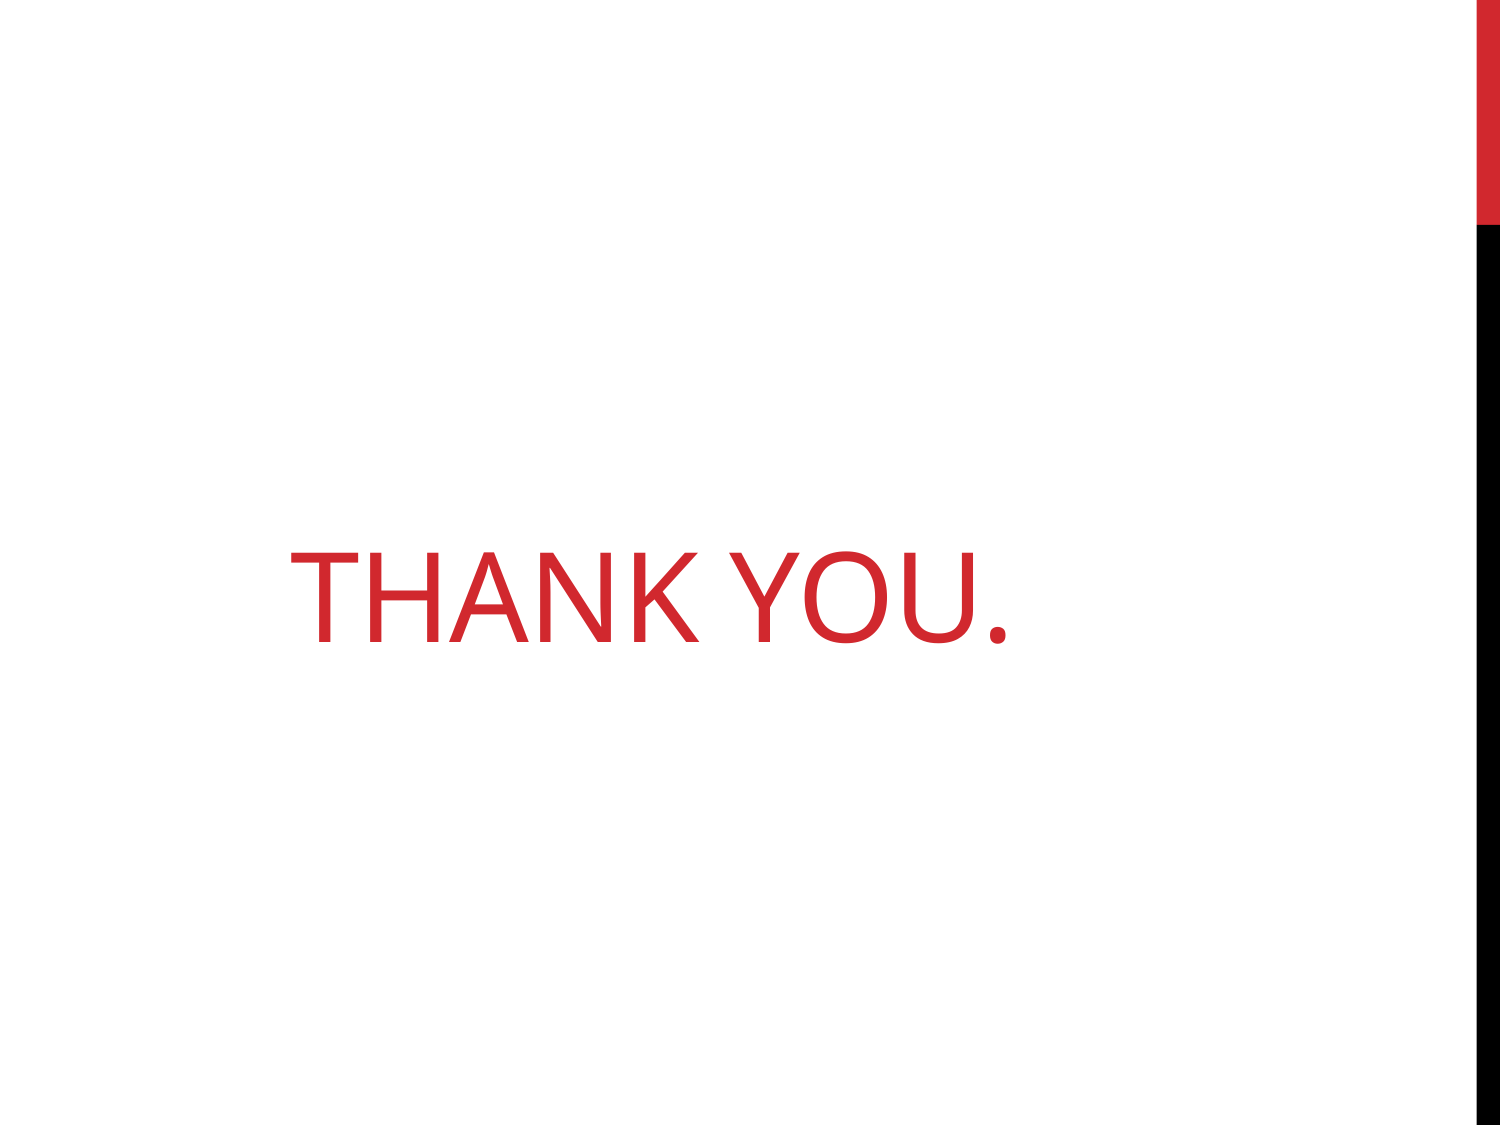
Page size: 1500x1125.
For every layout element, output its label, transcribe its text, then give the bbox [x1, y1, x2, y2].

title THANK YOU. [275, 450, 1225, 675]
